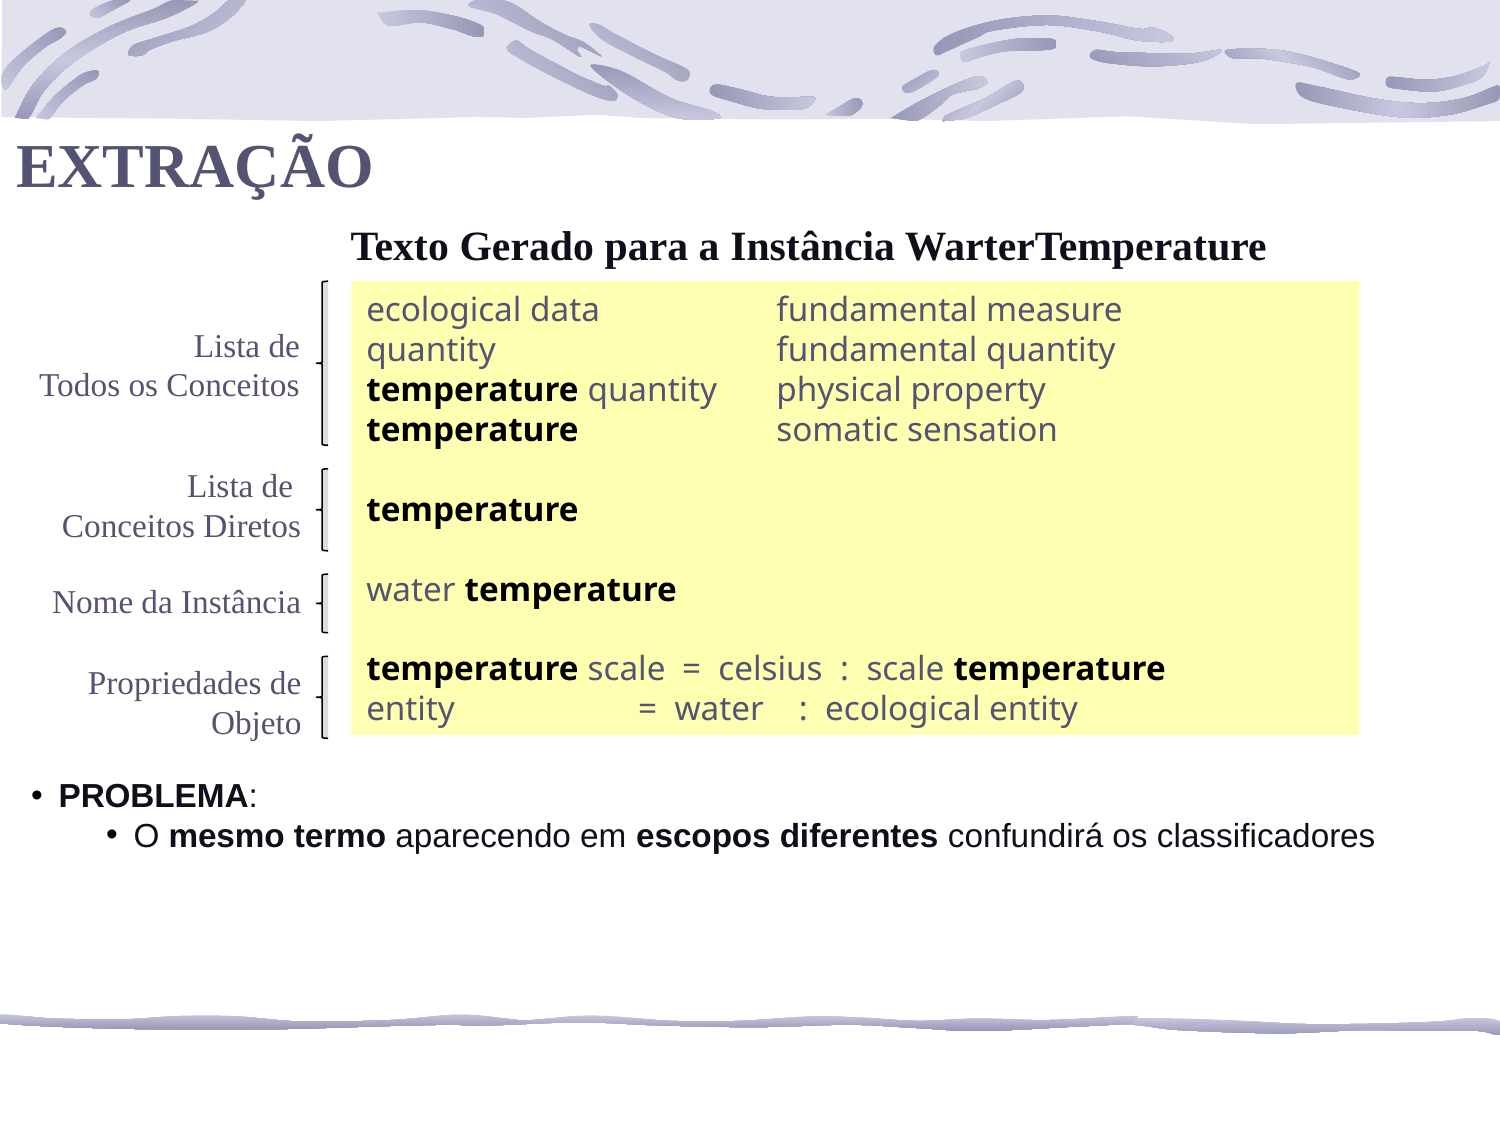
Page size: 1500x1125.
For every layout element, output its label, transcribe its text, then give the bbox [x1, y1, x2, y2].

text_box ecological data quantity temperature quantity temperature temperature water temperature temperature scale = celsius : scale temperature entity = water : ecological entity [351, 280, 1360, 735]
text_box [317, 468, 329, 551]
text_box EXTRAÇÃO [1, 117, 390, 207]
text_box [316, 281, 329, 446]
text_box Propriedades de Objeto [35, 654, 317, 749]
text_box [317, 574, 329, 633]
text_box Lista de Conceitos Diretos [0, 456, 317, 552]
text_box [317, 656, 329, 739]
text_box Nome da Instância [0, 572, 317, 627]
text_box fundamental measure fundamental quantity physical property somatic sensation [761, 281, 1254, 456]
text_box Texto Gerado para a Instância WarterTemperature [0, 210, 1500, 276]
text_box PROBLEMA: O mesmo termo aparecendo em escopos diferentes confundirá os classificadores [0, 767, 1500, 982]
text_box Lista de Todos os Conceitos [24, 316, 315, 411]
